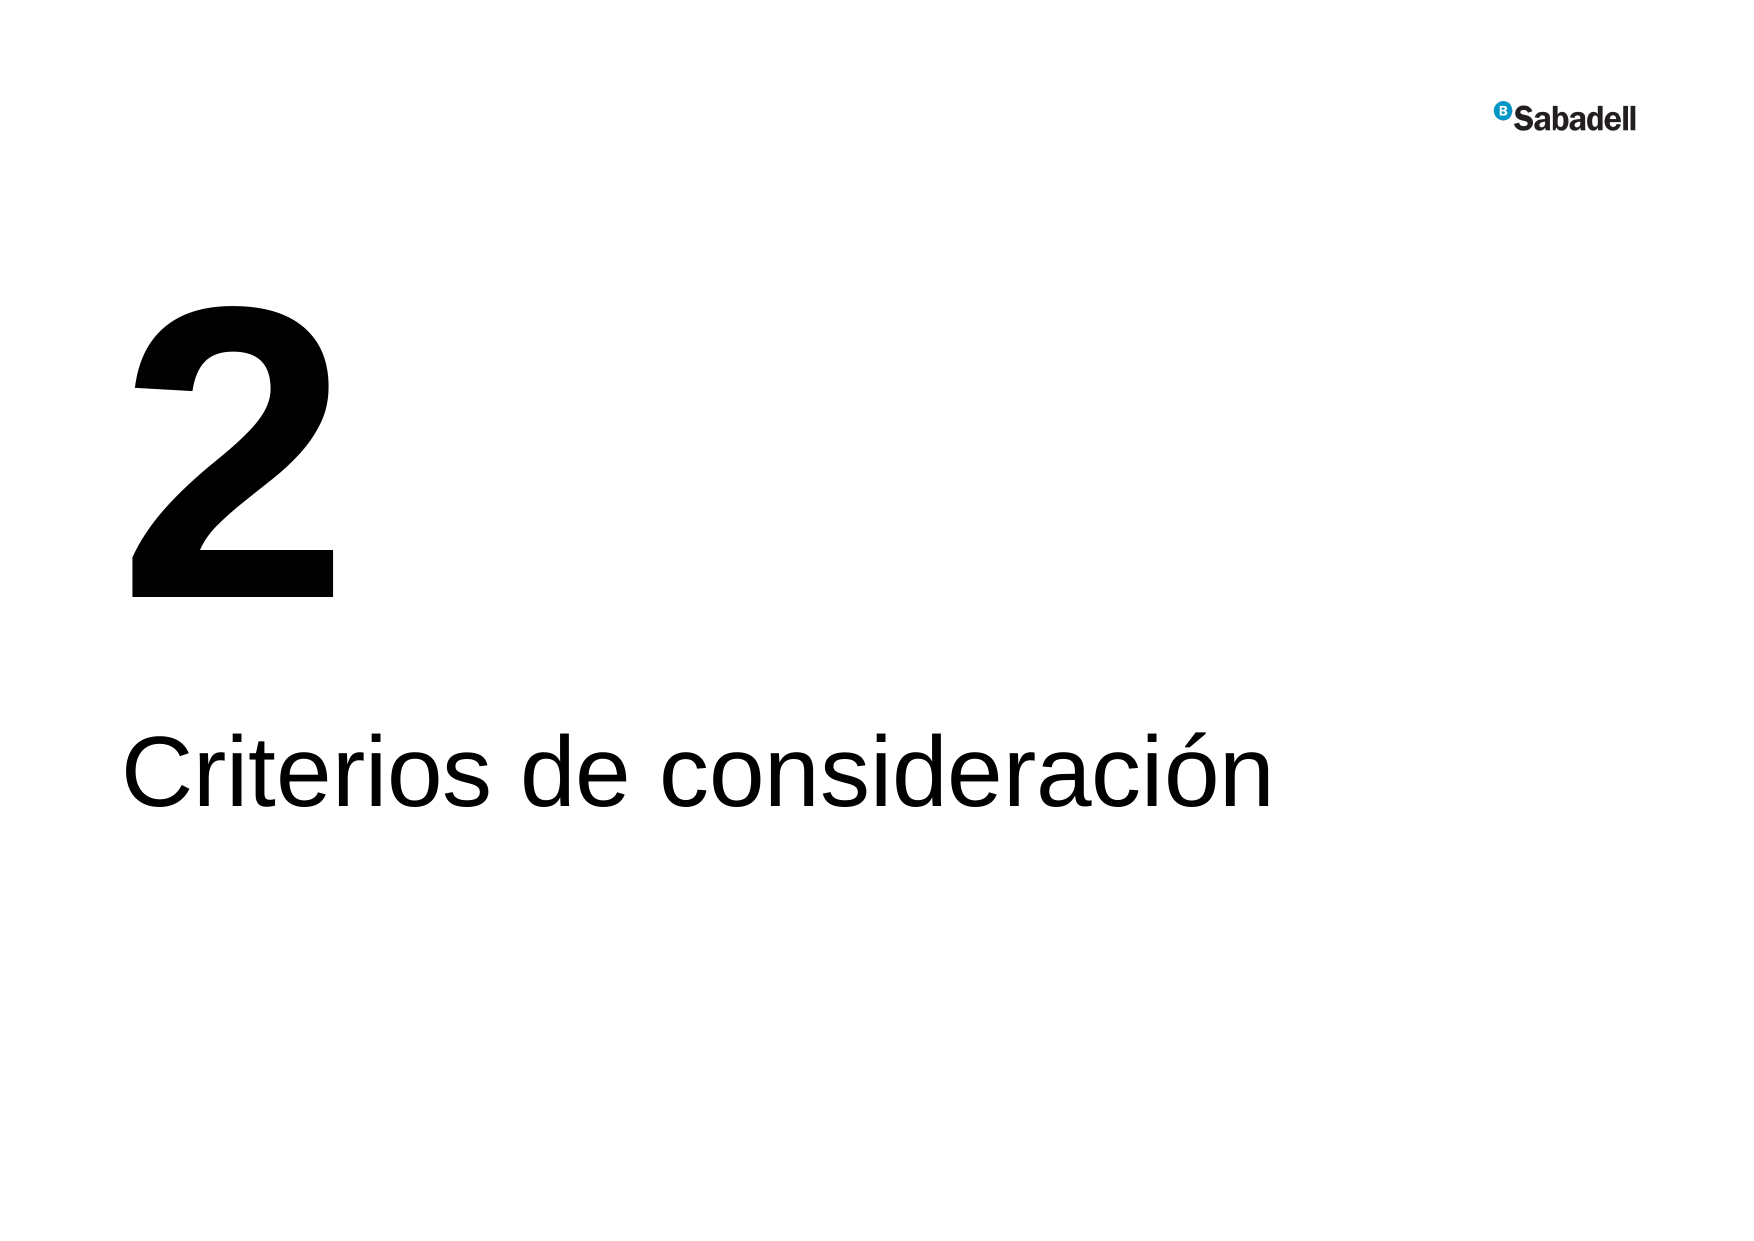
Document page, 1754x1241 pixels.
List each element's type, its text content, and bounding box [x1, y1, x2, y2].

list 2 [118, 181, 667, 687]
title Criterios de consideración [121, 706, 1636, 829]
